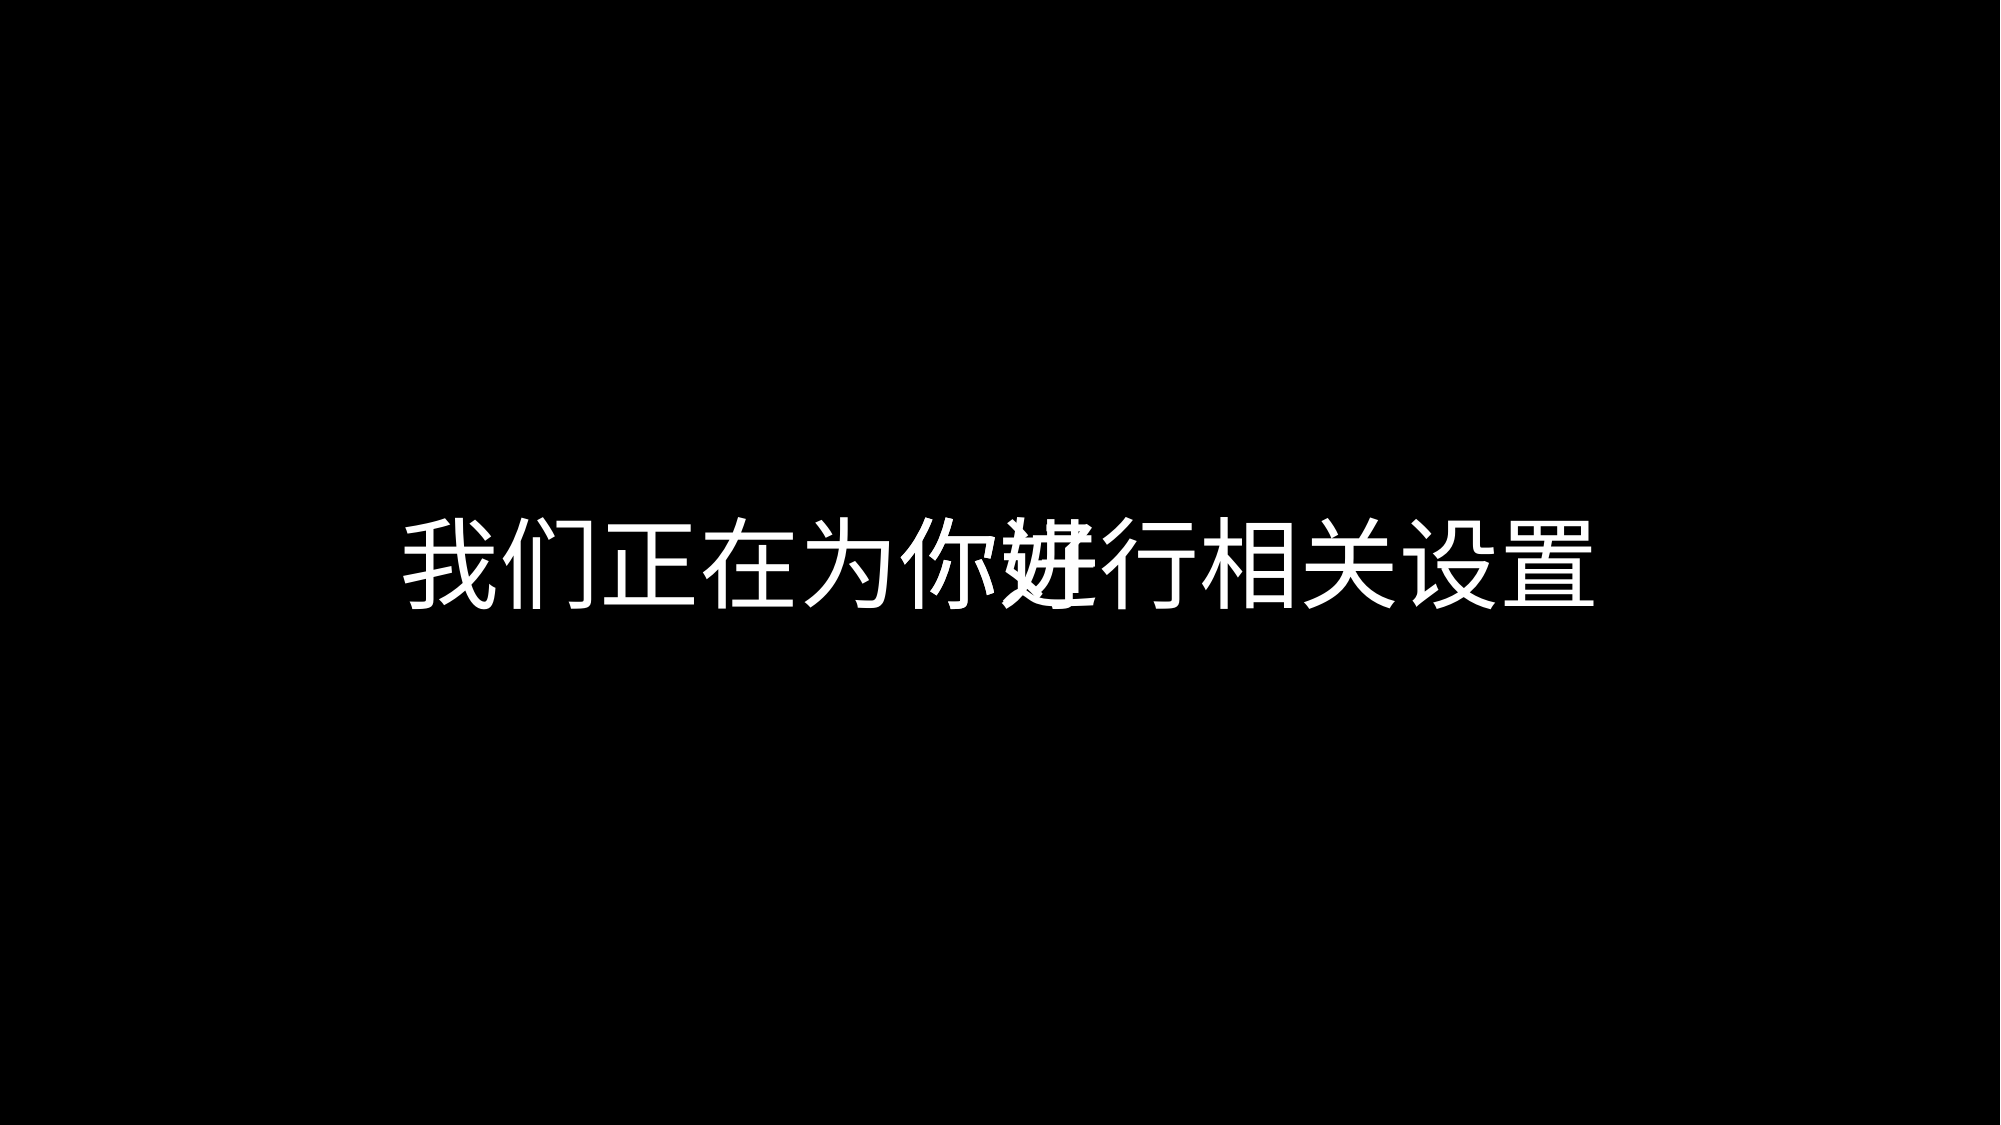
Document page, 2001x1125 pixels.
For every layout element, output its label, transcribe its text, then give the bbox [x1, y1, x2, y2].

text_box 我们正在为你进行相关设置 [385, 494, 885, 629]
text_box 我们正在为你进行相关设置 [1115, 494, 1615, 629]
text_box 你好 [885, 494, 1115, 629]
